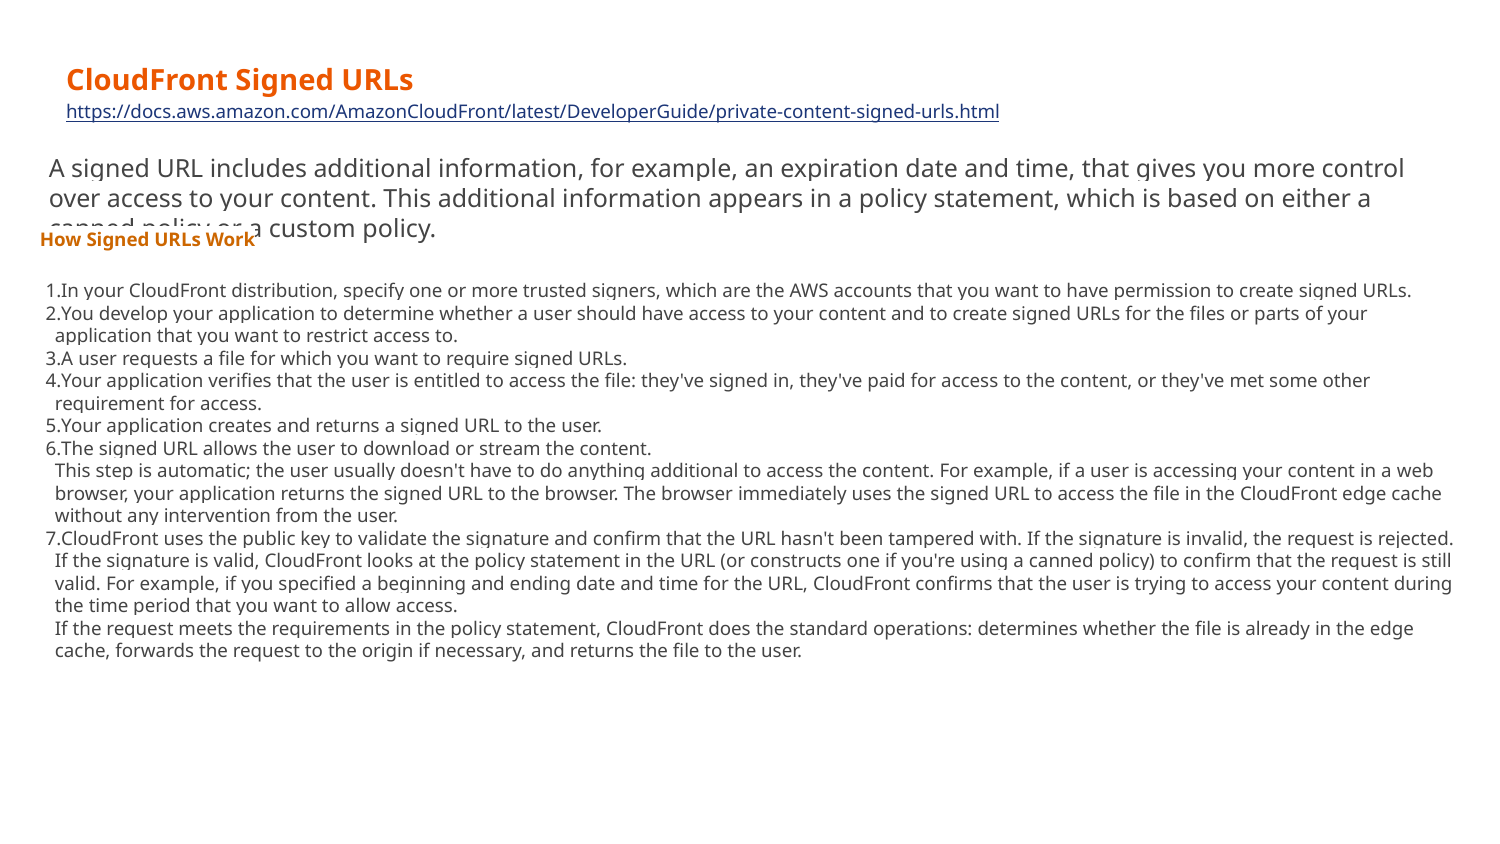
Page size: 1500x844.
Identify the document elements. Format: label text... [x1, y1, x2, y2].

text_box A signed URL includes additional information, for example, an expiration date and time, that gives you more control over access to your content. This additional information appears in a policy statement, which is based on either a canned policy or a custom policy. [33, 137, 1431, 212]
title CloudFront Signed URLs https://docs.aws.amazon.com/AmazonCloudFront/latest/DeveloperGuide/private-content-signed-urls.html [51, 41, 1385, 137]
text_box How Signed URLs Work In your CloudFront distribution, specify one or more trusted signers, which are the AWS accounts that you want to have permission to create signed URLs. You develop your application to determine whether a user should have access to your content and to create signed URLs for the files or parts of your application that you want to restrict access to. A user requests a file for which you want to require signed URLs. Your application verifies that the user is entitled to access the file: they've signed in, they've paid for access to the content, or they've met some other requirement for access. Your application creates and returns a signed URL to the user. The signed URL allows the user to download or stream the content. This step is automatic; the user usually doesn't have to do anything additional to access the content. For example, if a user is accessing your content in a web browser, your application returns the signed URL to the browser. The browser immediately uses the signed URL to access the file in the CloudFront edge cache without any intervention from the user. CloudFront uses the public key to validate the signature and confirm that the URL hasn't been tampered with. If the signature is invalid, the request is rejected. If the signature is valid, CloudFront looks at the policy statement in the URL (or constructs one if you're using a canned policy) to confirm that the request is still valid. For example, if you specified a beginning and ending date and time for the URL, CloudFront confirms that the user is trying to access your content during the time period that you want to allow access. If the request meets the requirements in the policy statement, CloudFront does the standard operations: determines whether the file is already in the edge cache, forwards the request to the origin if necessary, and returns the file to the user. [24, 212, 1471, 705]
